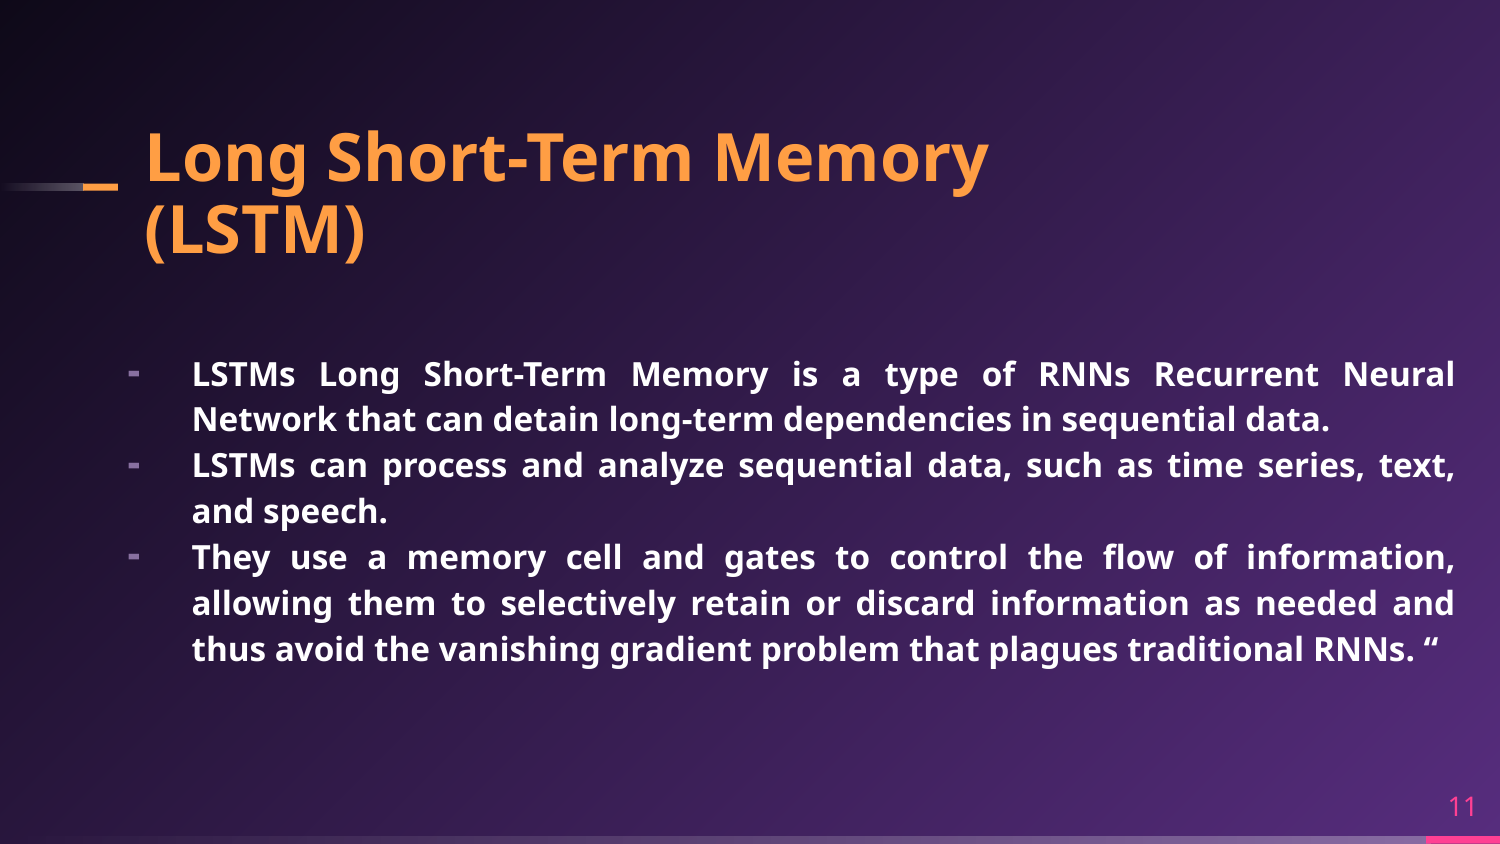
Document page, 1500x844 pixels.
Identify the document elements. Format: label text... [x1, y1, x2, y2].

title Long Short-Term Memory (LSTM) [144, 202, 1126, 268]
list LSTMs Long Short-Term Memory is a type of RNNs Recurrent Neural Network that can detain long-term dependencies in sequential data. LSTMs can process and analyze sequential data, such as time series, text, and speech. They use a memory cell and gates to control the flow of information, allowing them to selectively retain or discard information as needed and thus avoid the vanishing gradient problem that plagues traditional RNNs. “ [116, 346, 1458, 687]
slide_number 11 [1426, 779, 1500, 837]
